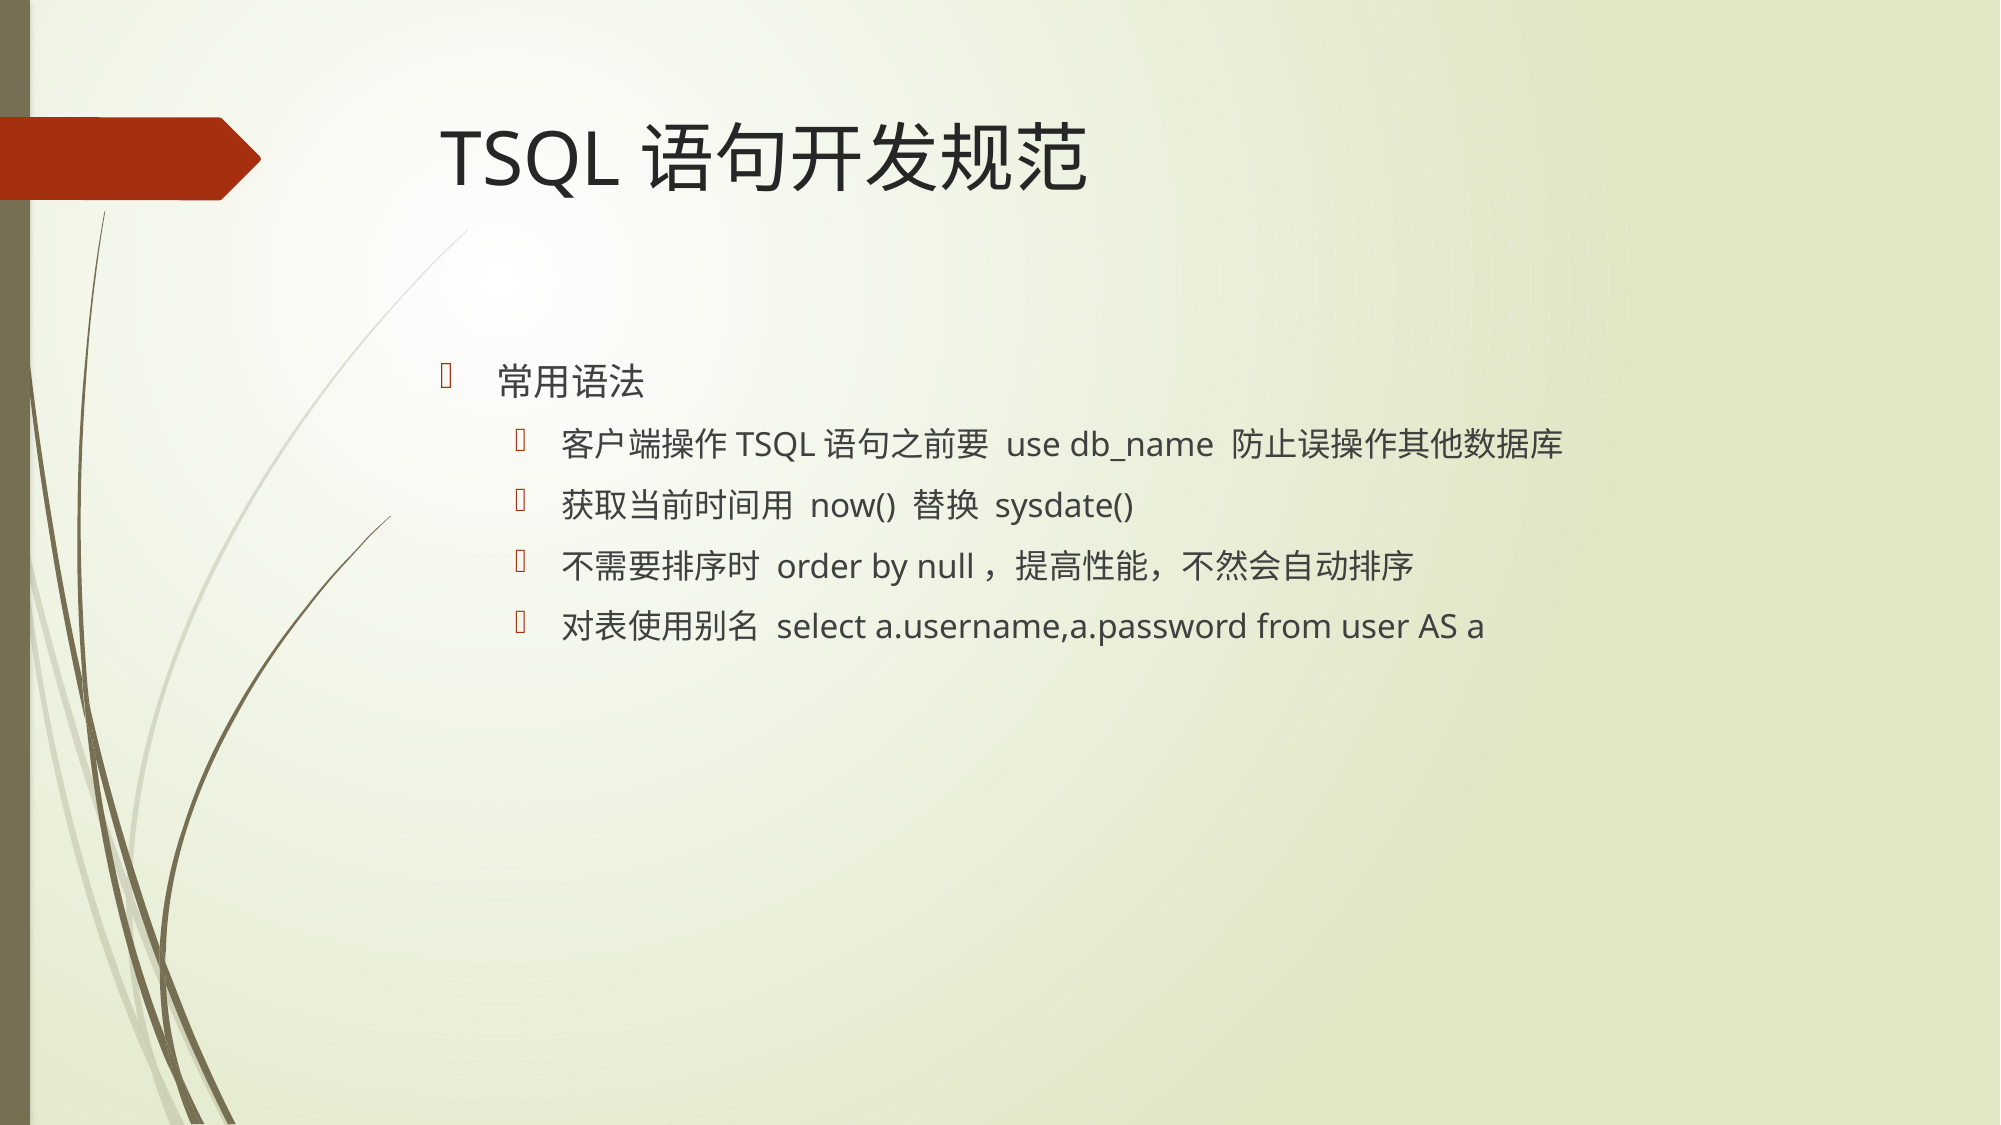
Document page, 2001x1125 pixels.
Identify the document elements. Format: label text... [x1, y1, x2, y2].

title TSQL语句开发规范 [425, 102, 1888, 313]
list 常用语法 客户端操作TSQL语句之前要 use db_name 防止误操作其他数据库 获取当前时间用 now() 替换 sysdate() 不需要排序时 order by null，提高性能，不然会自动排序 对表使用别名 select a.username,a.password from user AS a [424, 350, 1888, 970]
